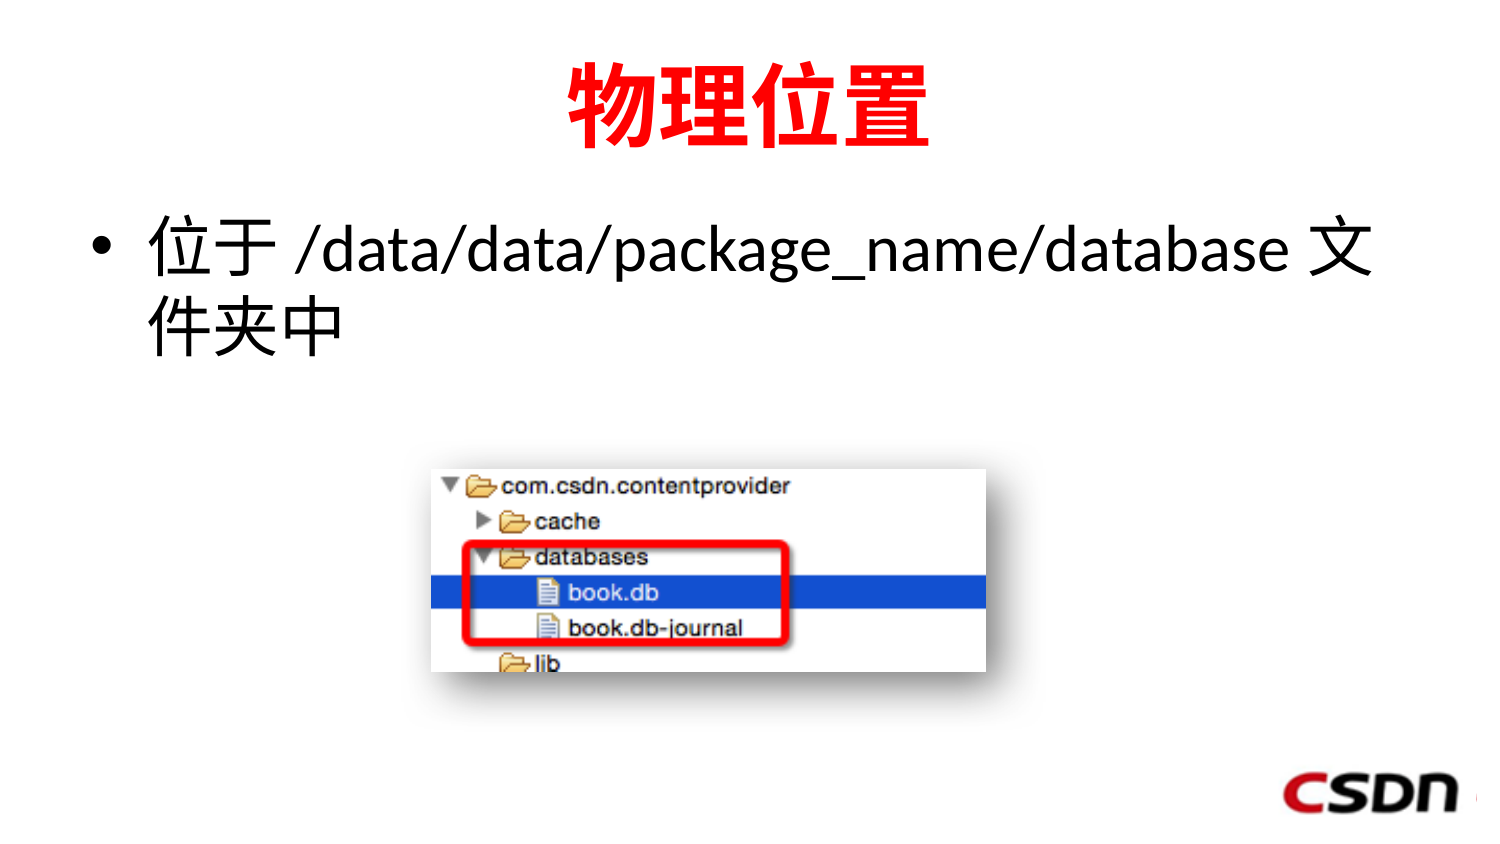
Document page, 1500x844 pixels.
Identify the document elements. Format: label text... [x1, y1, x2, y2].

title 物理位置 [75, 33, 1425, 175]
list 位于/data/data/package_name/database文件夹中 [75, 196, 1425, 754]
picture [1257, 740, 1477, 824]
picture [430, 468, 986, 672]
